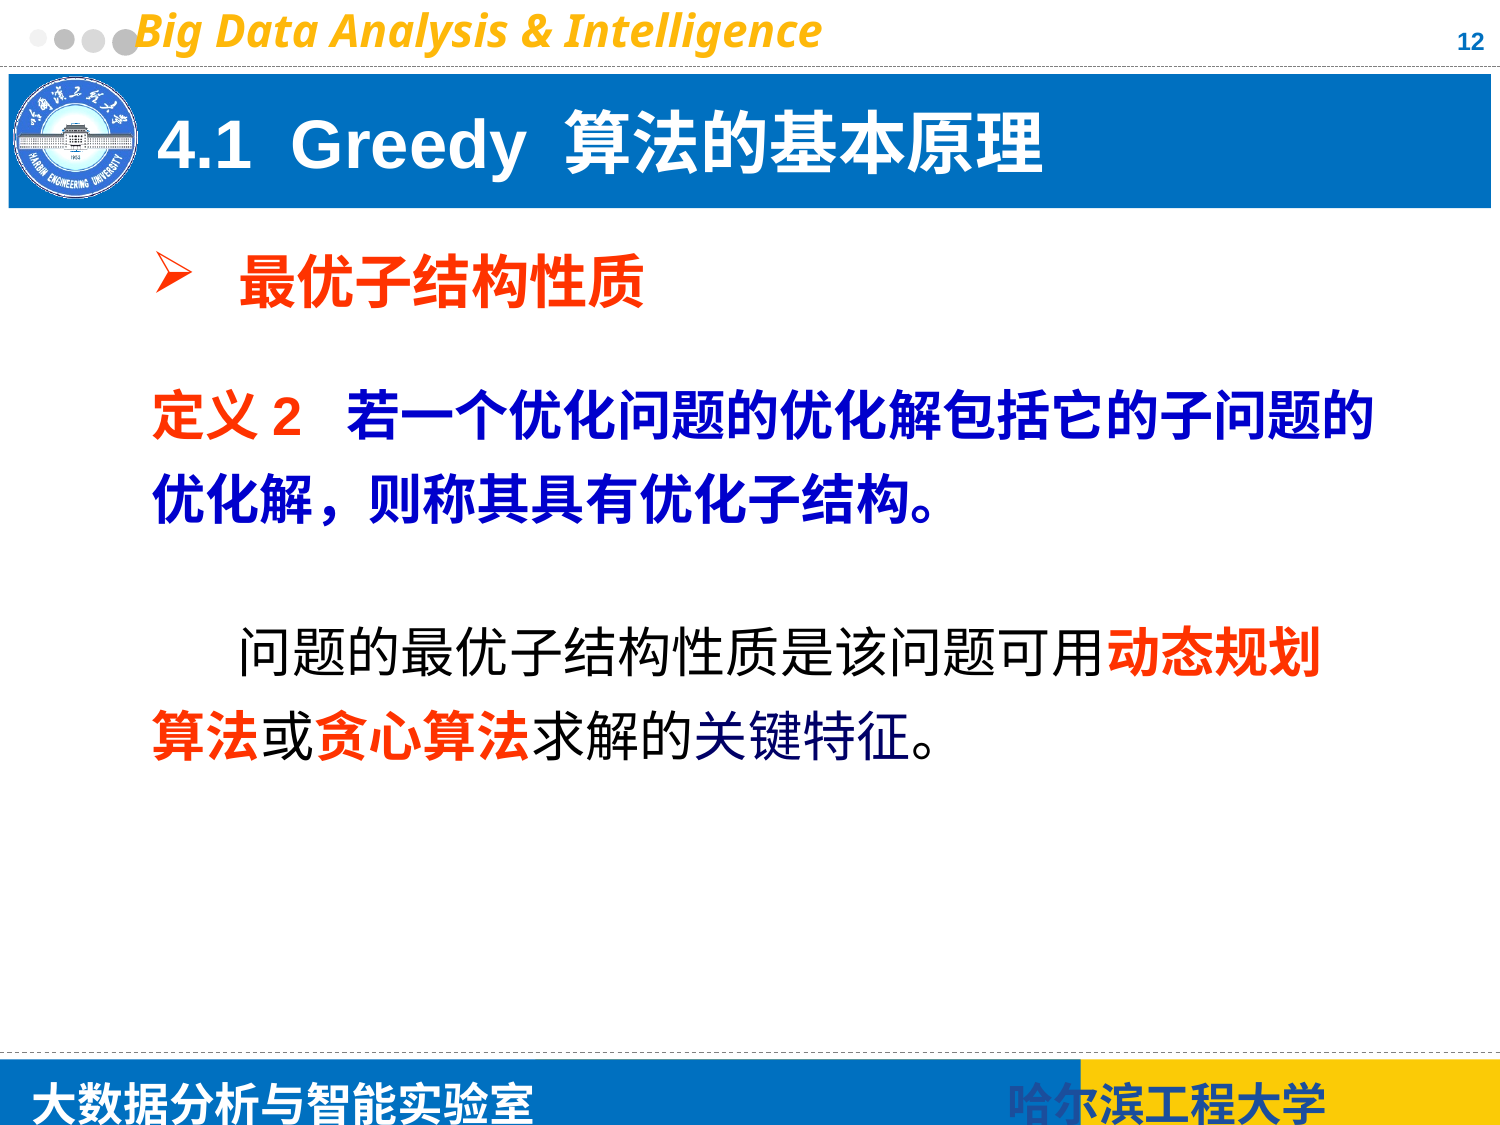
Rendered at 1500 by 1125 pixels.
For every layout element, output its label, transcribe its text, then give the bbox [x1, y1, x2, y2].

text_box 问题的最优子结构性质是该问题可用动态规划算法或贪心算法求解的关键特征。 [136, 591, 1387, 775]
text_box 最优子结构性质 [136, 237, 661, 323]
title 4.1 Greedy 算法的基本原理 [142, 76, 1425, 207]
slide_number 12 [1149, 10, 1500, 71]
text_box 定义2 若一个优化问题的优化解包括它的子问题的优化解，则称其具有优化子结构。 [136, 354, 1412, 539]
